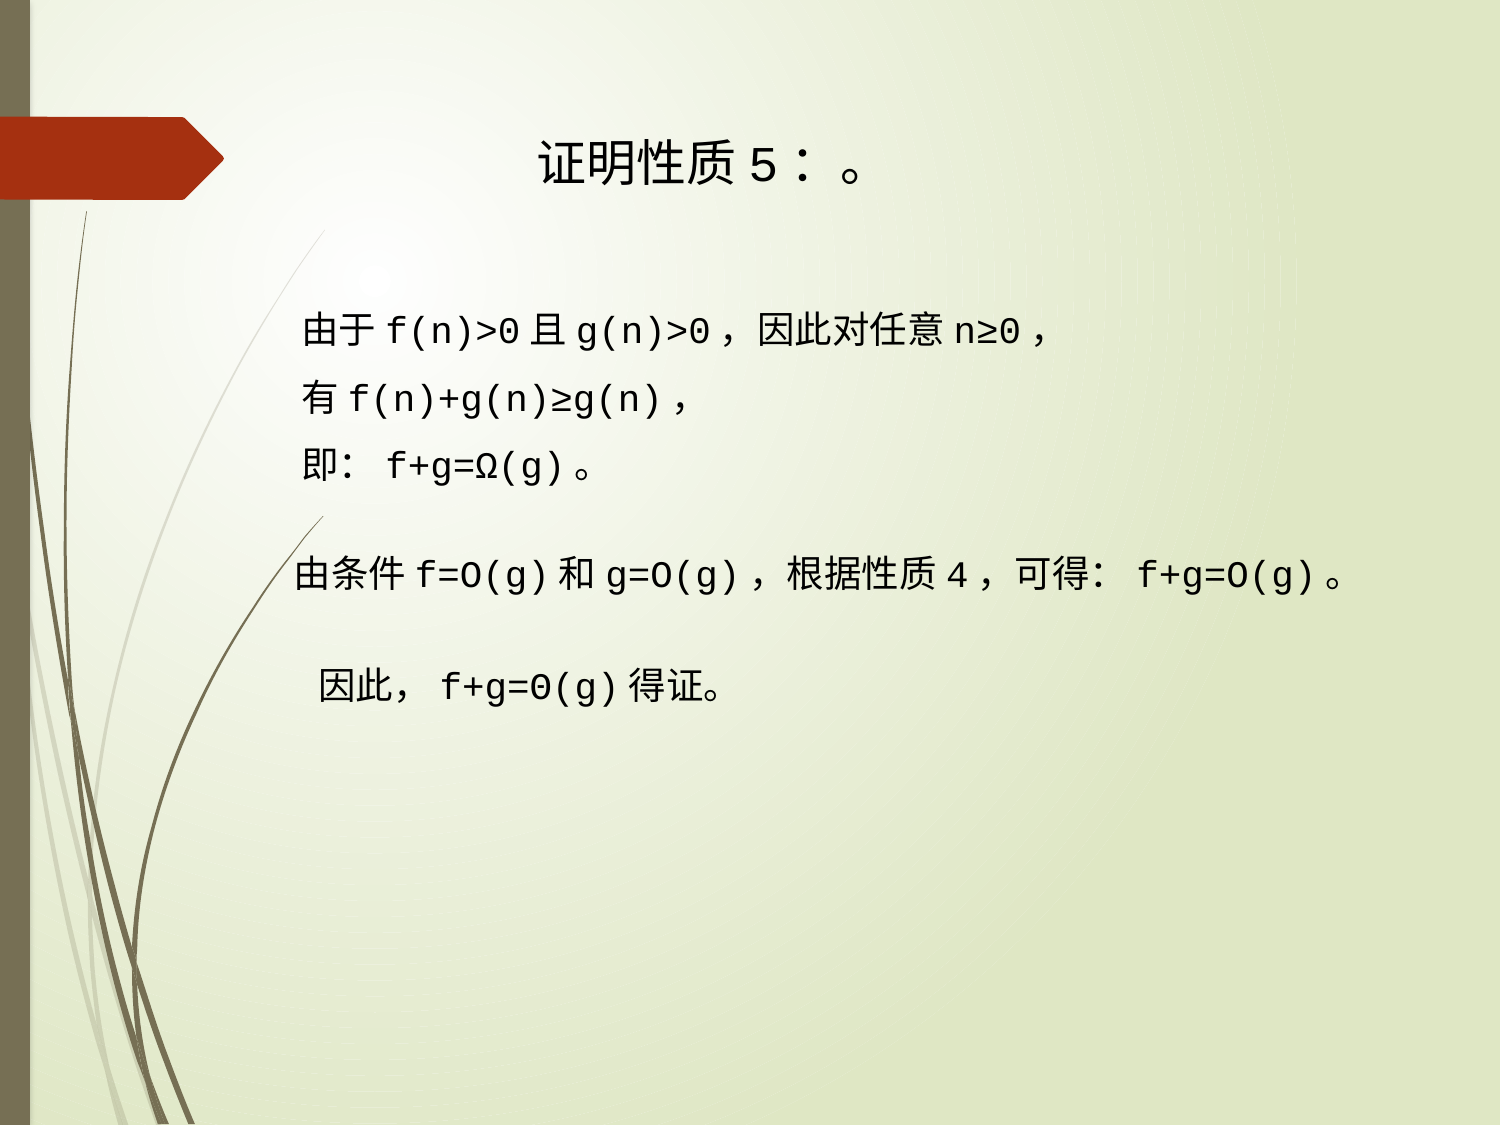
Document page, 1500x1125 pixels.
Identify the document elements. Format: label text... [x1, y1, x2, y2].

text_box 由条件f=O(g)和g=O(g)，根据性质4，可得：f+g=O(g)。 [278, 542, 1378, 603]
text_box 由于f(n)>0且g(n)>0，因此对任意n≥0， 有f(n)+g(n)≥g(n)， 即：f+g=Ω(g)。 [286, 276, 1083, 494]
text_box 因此，f+g=Θ(g)得证。 [303, 655, 756, 715]
